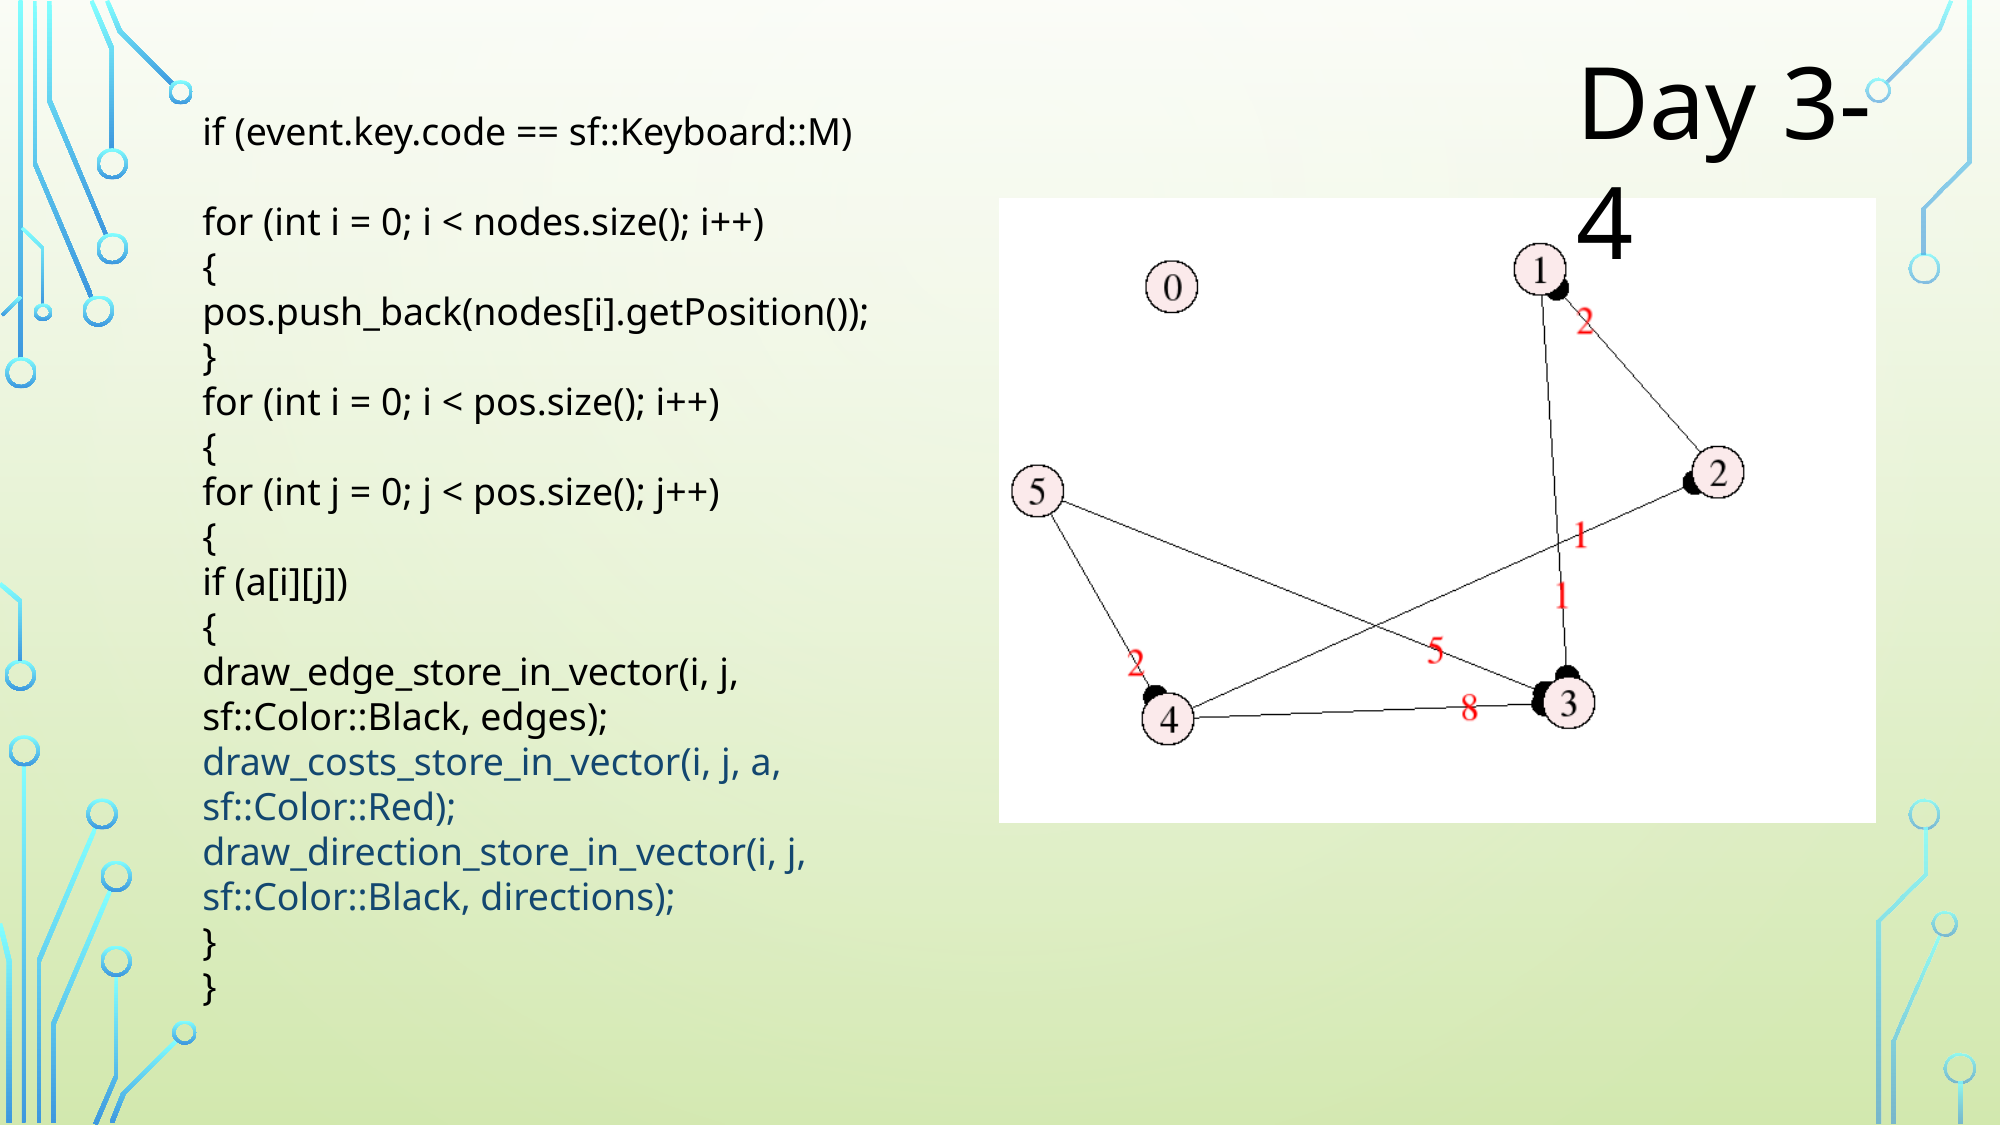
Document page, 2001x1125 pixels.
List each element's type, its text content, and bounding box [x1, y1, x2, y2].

text_box Day 3-4 [1561, 32, 1943, 287]
picture [999, 198, 1876, 824]
text_box if (event.key.code == sf::Keyboard::M) for (int i = 0; i < nodes.size(); i++) { pos.push_back(nodes[i].getPosition()); } for (int i = 0; i < pos.size(); i++) { for (int j = 0; j < pos.size(); j++) { if (a[i][j]) { draw_edge_store_in_vector(i, j, sf::Color::Black, edges); draw_costs_store_in_vector(i, j, a, sf::Color::Red); draw_direction_store_in_vector(i, j, sf::Color::Black, directions); } } [187, 100, 954, 1061]
